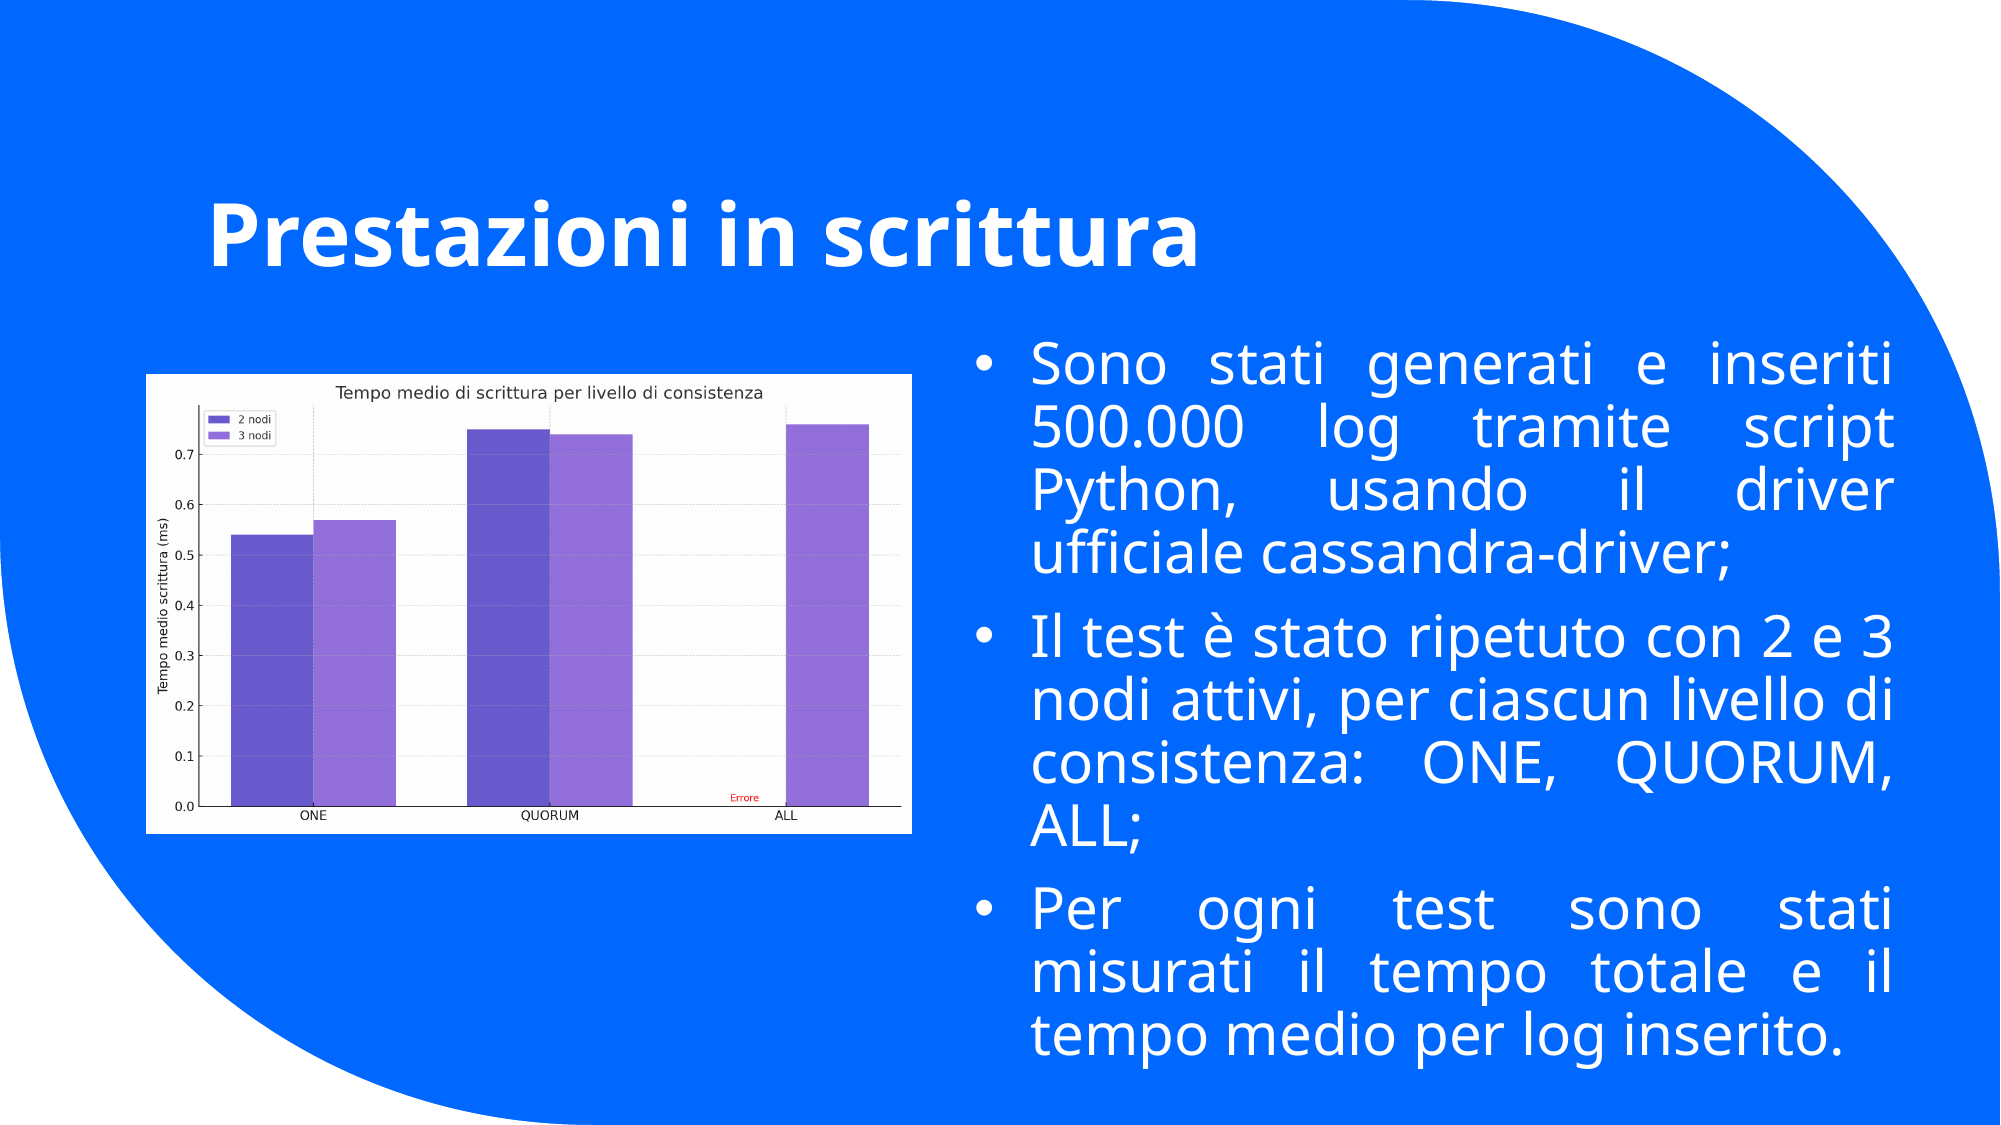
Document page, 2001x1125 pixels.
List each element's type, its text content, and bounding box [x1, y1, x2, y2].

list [146, 374, 912, 834]
title Prestazioni in scrittura [191, 11, 1796, 292]
list Sono stati generati e inseriti 500.000 log tramite script Python, usando il driver ufficiale cassandra-driver; Il test è stato ripetuto con 2 e 3 nodi attivi, per ciascun livello di consistenza: ONE, QUORUM, ALL; Per ogni test sono stati misurati il tempo totale e il tempo medio per log inserito. [959, 326, 1911, 998]
